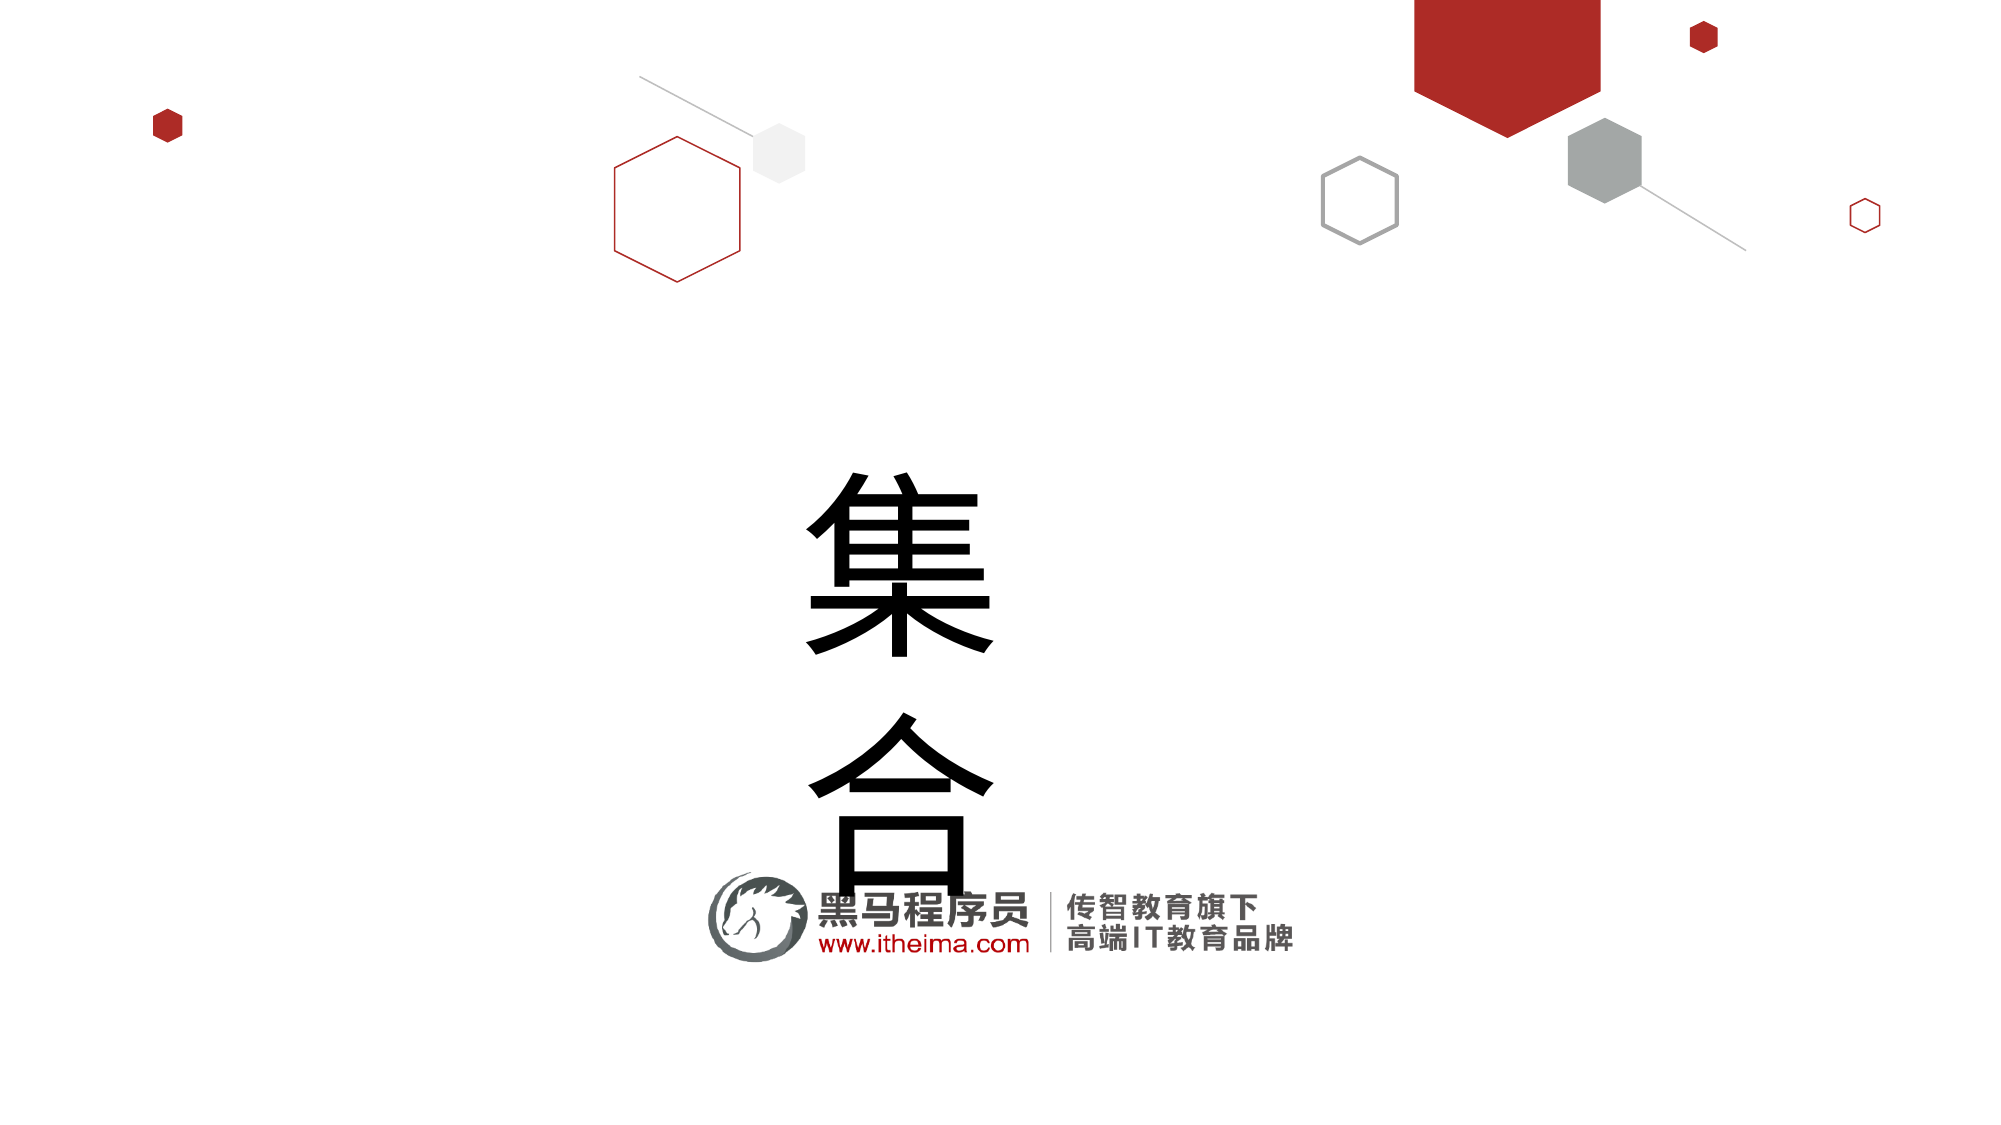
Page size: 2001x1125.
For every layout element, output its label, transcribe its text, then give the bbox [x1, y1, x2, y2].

picture [707, 868, 1293, 965]
text_box 集合 [785, 433, 1215, 929]
